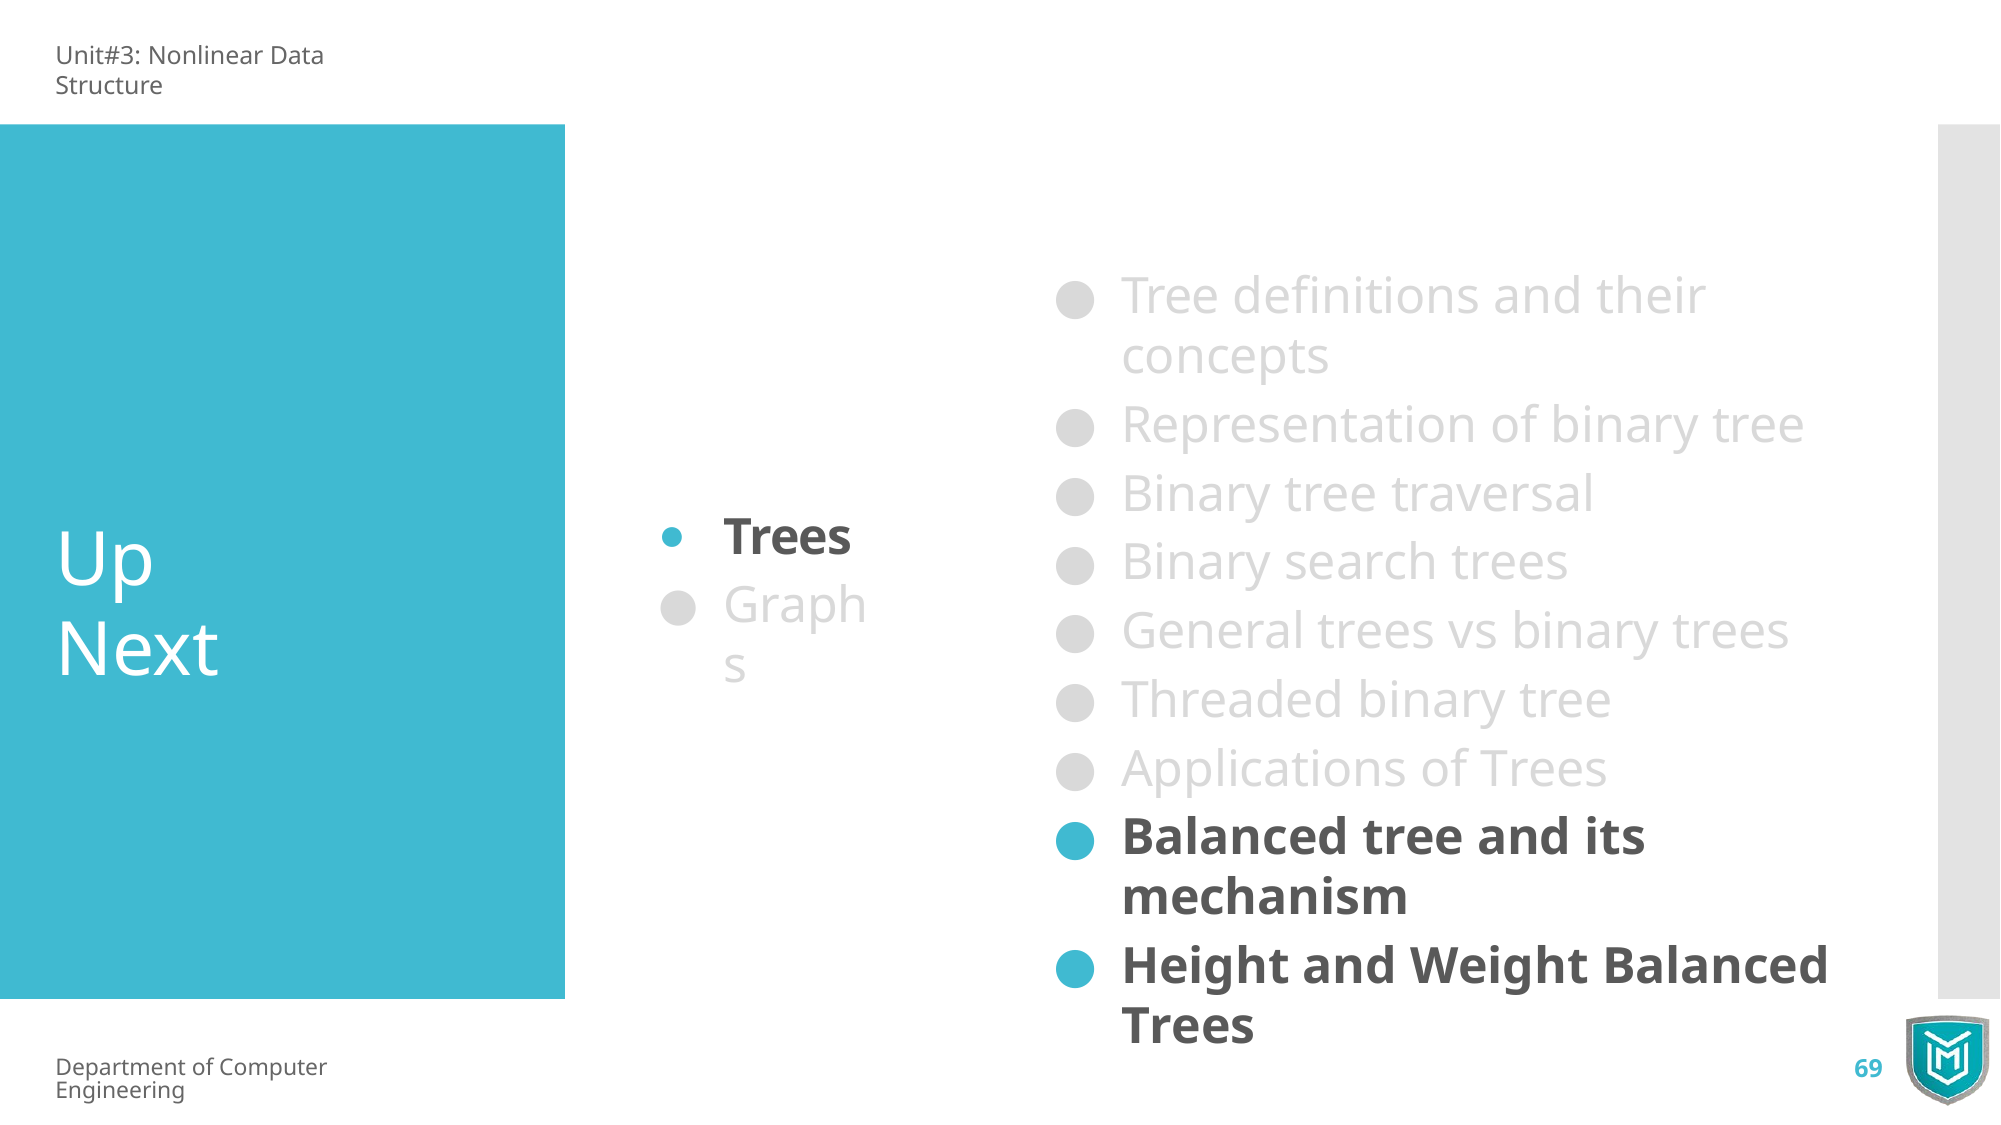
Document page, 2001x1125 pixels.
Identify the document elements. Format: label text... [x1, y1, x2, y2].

picture [1896, 995, 2000, 1125]
text_box Unit#3: Nonlinear Data Structure [53, 37, 399, 100]
slide_number 69 [1848, 1061, 1888, 1125]
text_box Tree deﬁnitions and their concepts Representation of binary tree Binary tree traversal Binary search trees General trees vs binary trees Threaded binary tree Applications of Trees Balanced tree and its mechanism Height and Weight Balanced Trees [1051, 252, 1913, 1054]
footer Department of Computer Engineering [53, 1056, 428, 1125]
text_box Up Next [53, 508, 312, 691]
text_box Trees Graphs [656, 493, 874, 693]
